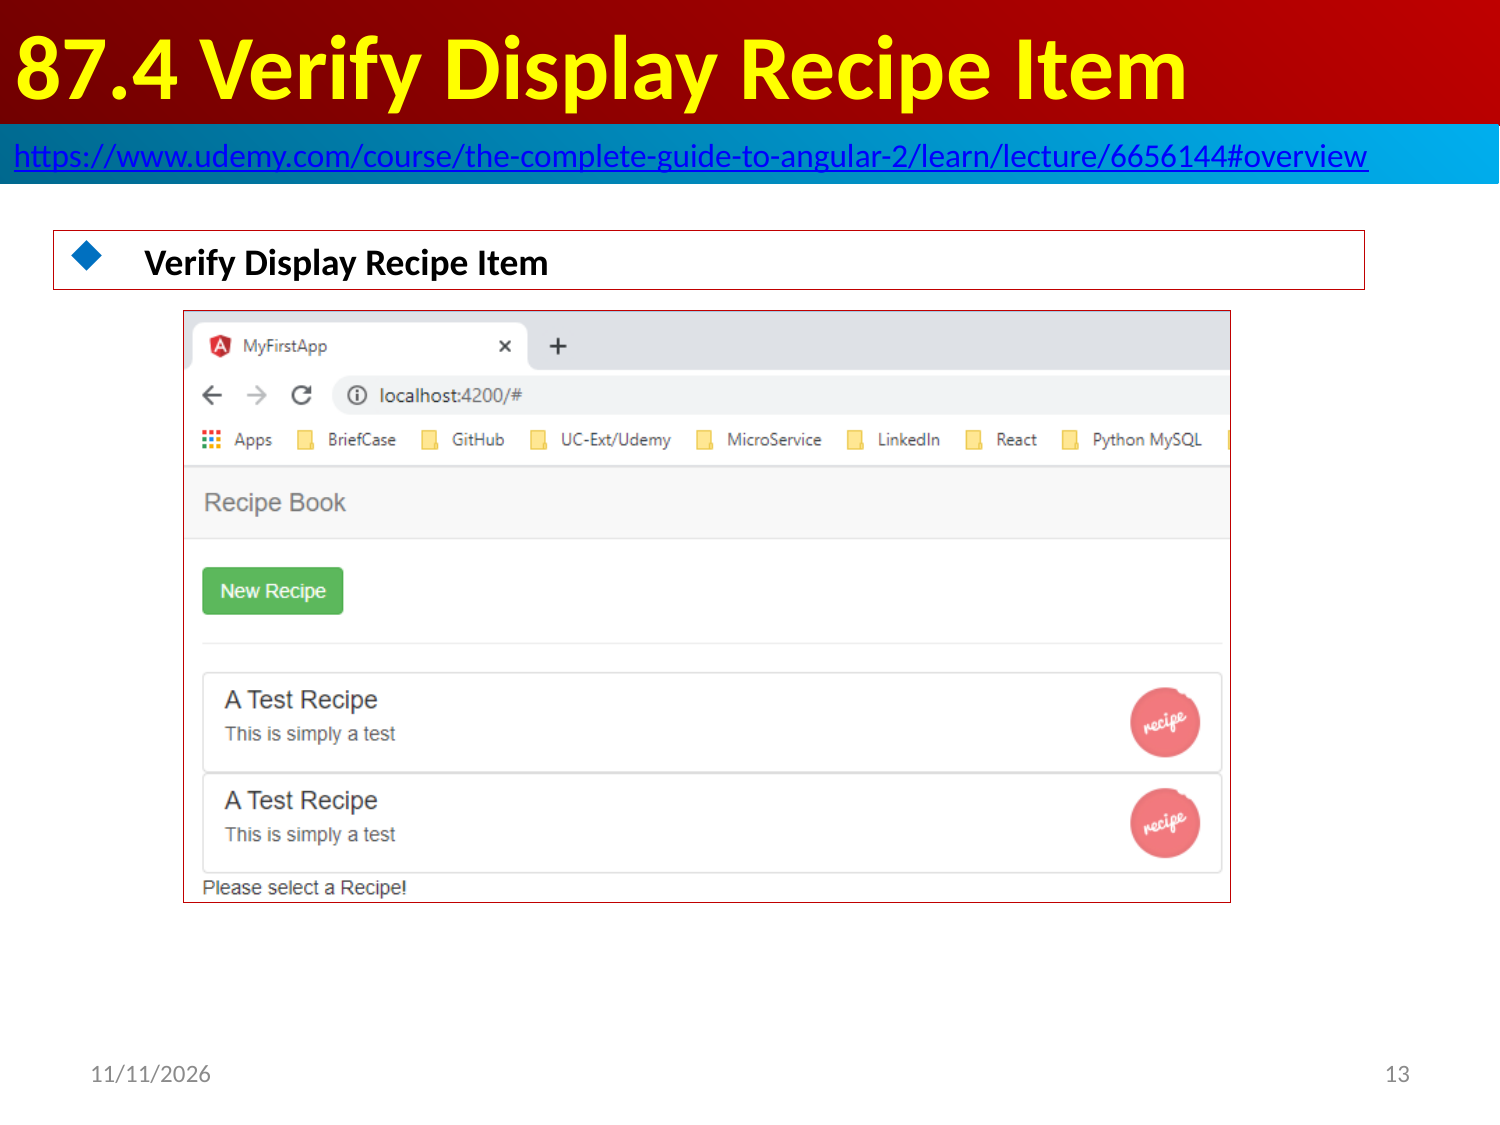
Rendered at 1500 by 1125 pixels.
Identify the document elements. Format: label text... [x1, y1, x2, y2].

text_box https://www.udemy.com/course/the-complete-guide-to-angular-2/learn/lecture/6656144#overview [0, 124, 1499, 184]
title 87.4 Verify Display Recipe Item [0, 0, 1500, 126]
subtitle Verify Display Recipe Item [53, 230, 1365, 290]
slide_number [75, 1042, 425, 1103]
slide_number 13 [1074, 1042, 1425, 1103]
picture [182, 310, 1232, 903]
